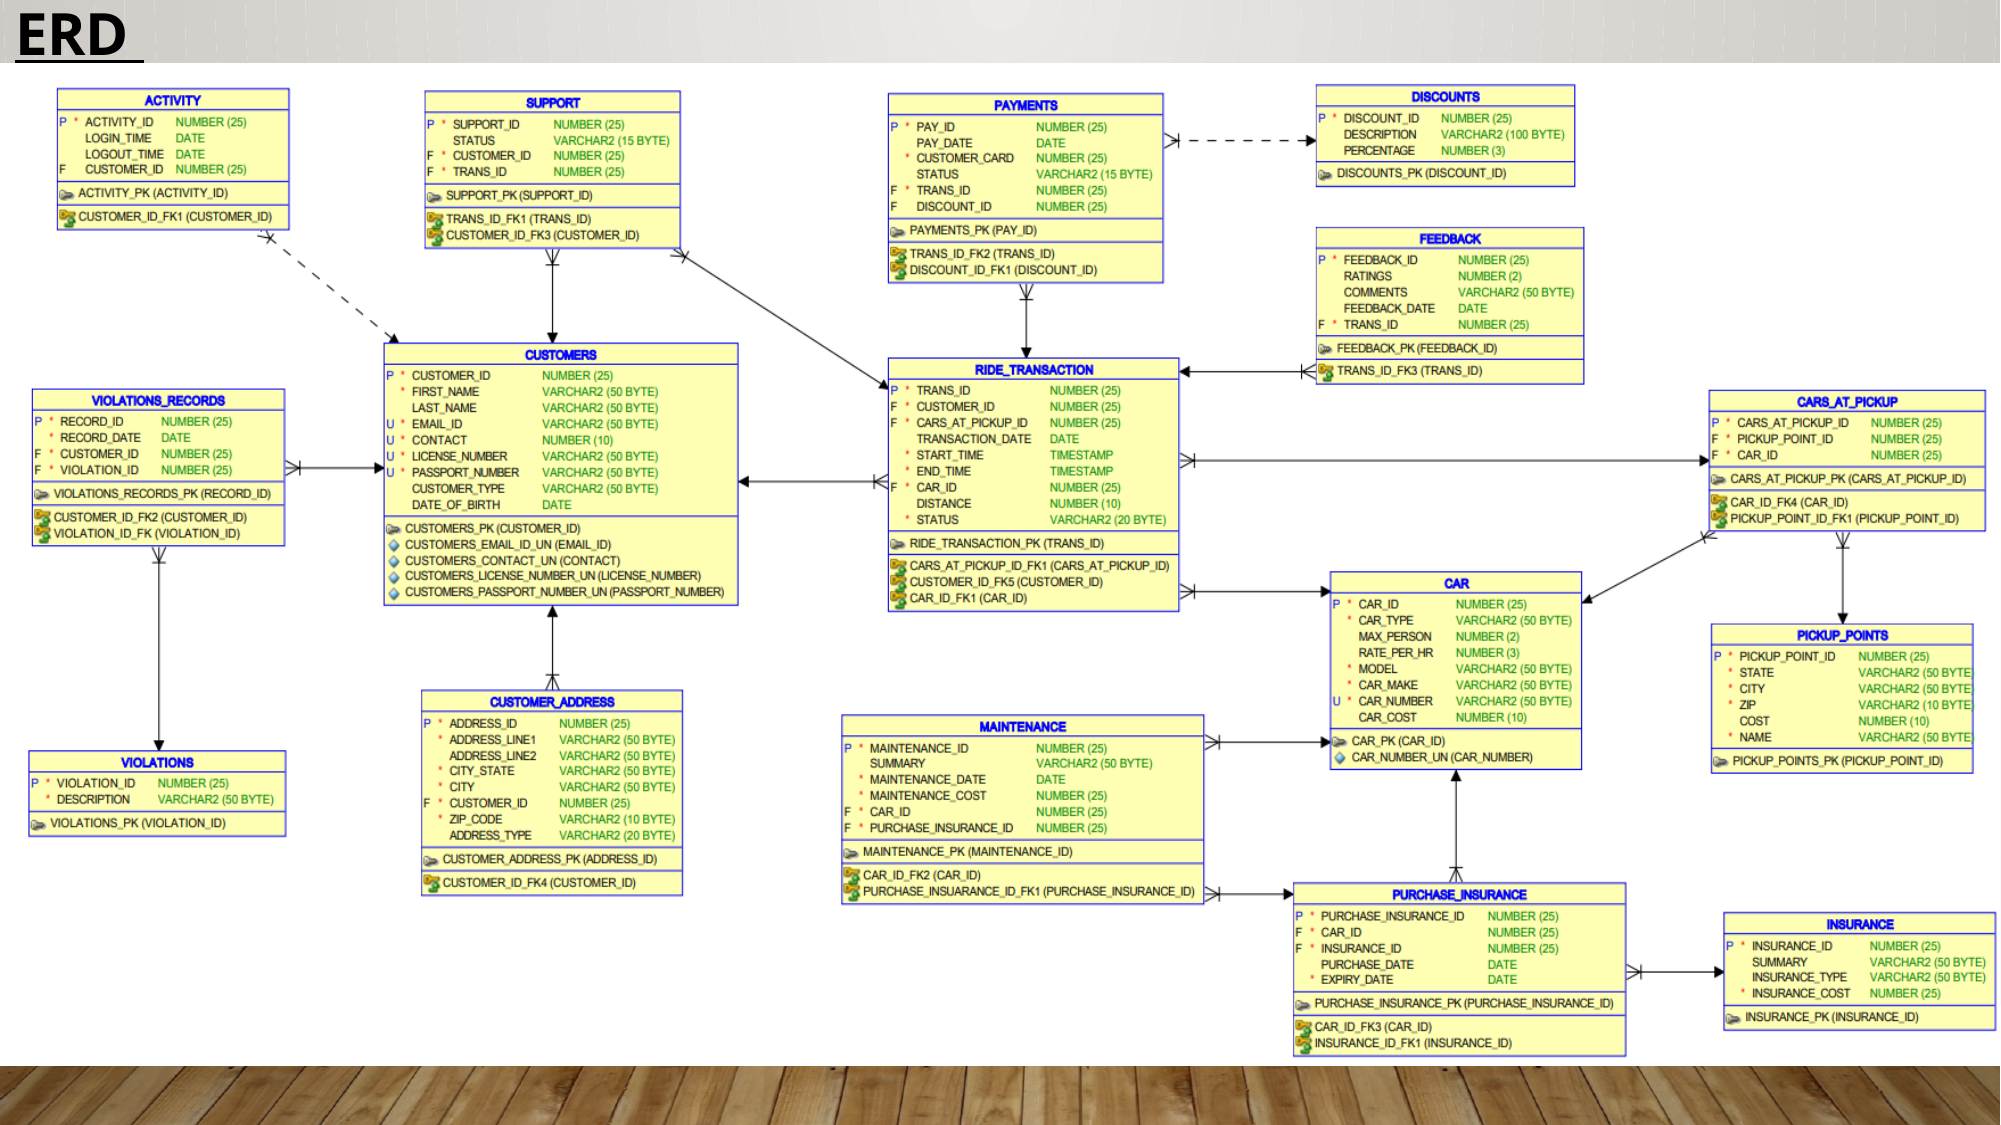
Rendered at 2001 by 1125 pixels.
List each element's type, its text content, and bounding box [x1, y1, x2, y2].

picture [0, 63, 2000, 1125]
text_box ERD [0, 0, 1850, 63]
